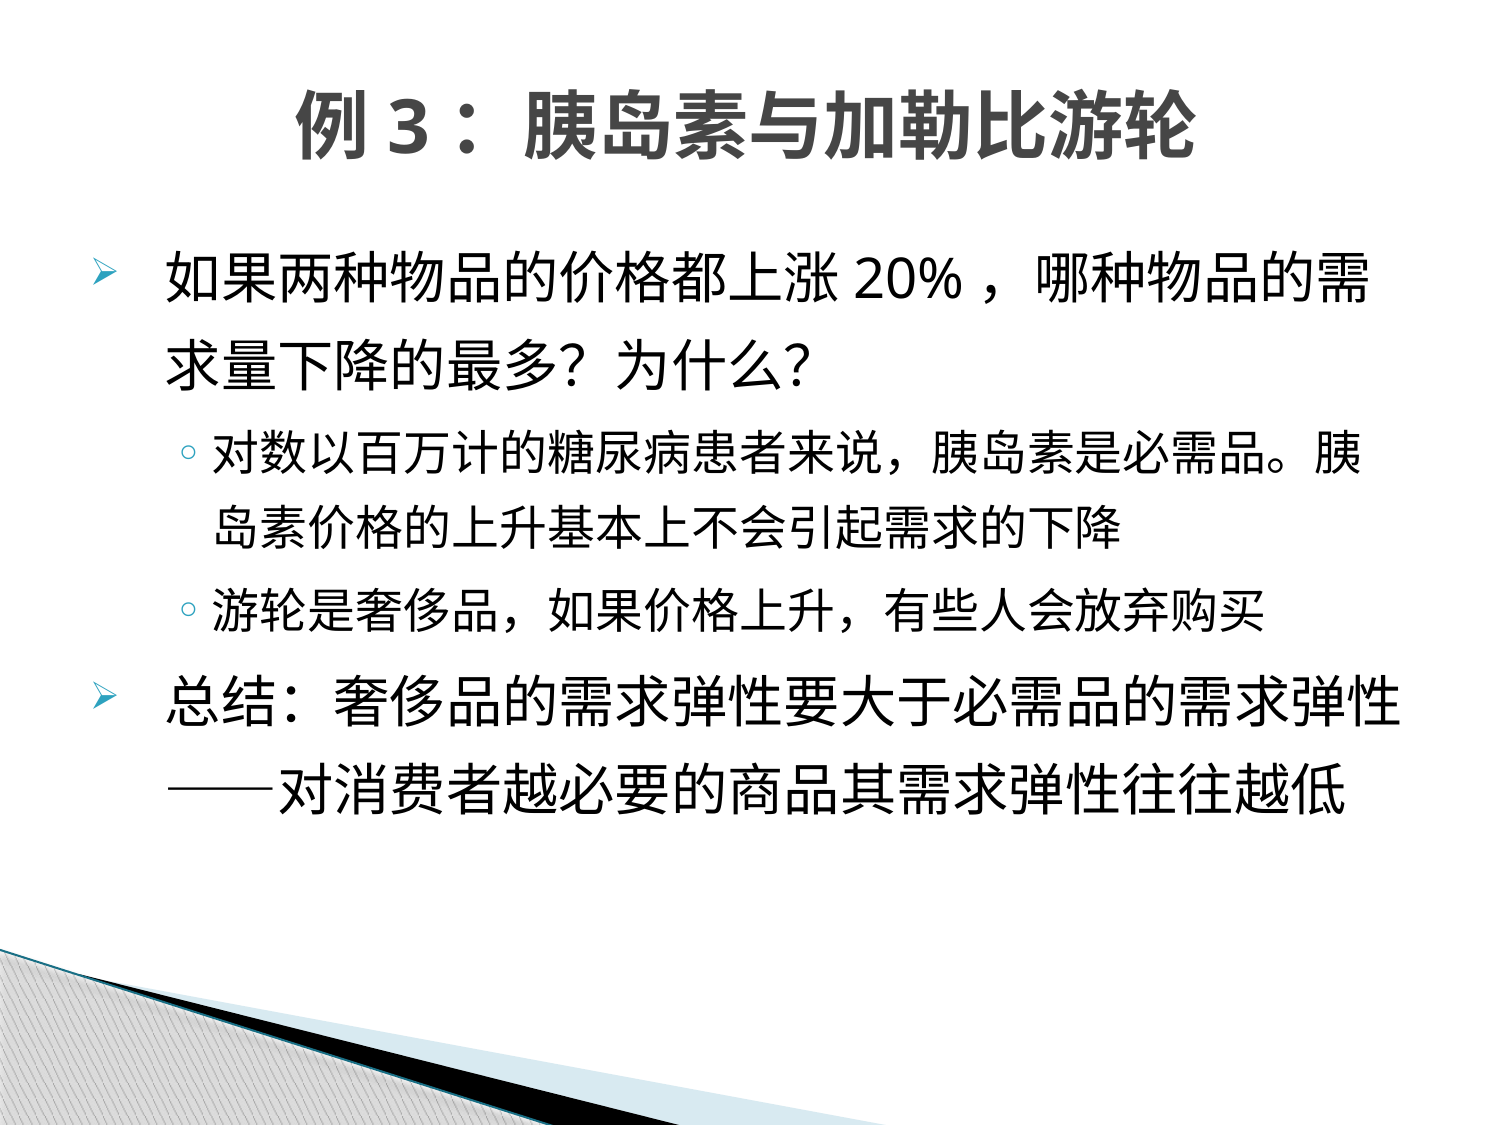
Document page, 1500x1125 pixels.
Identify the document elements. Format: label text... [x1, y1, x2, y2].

text_box 例3：胰岛素与加勒比游轮 [46, 41, 1447, 202]
text_box 如果两种物品的价格都上涨20%，哪种物品的需求量下降的最多？为什么？ 对数以百万计的糖尿病患者来说，胰岛素是必需品。胰岛素价格的上升基本上不会引起需求的下降 游轮是奢侈品，如果价格上升，有些人会放弃购买 总结：奢侈品的需求弹性要大于必需品的需求弹性——对消费者越必要的商品其需求弹性往往越低 [74, 214, 1425, 1037]
